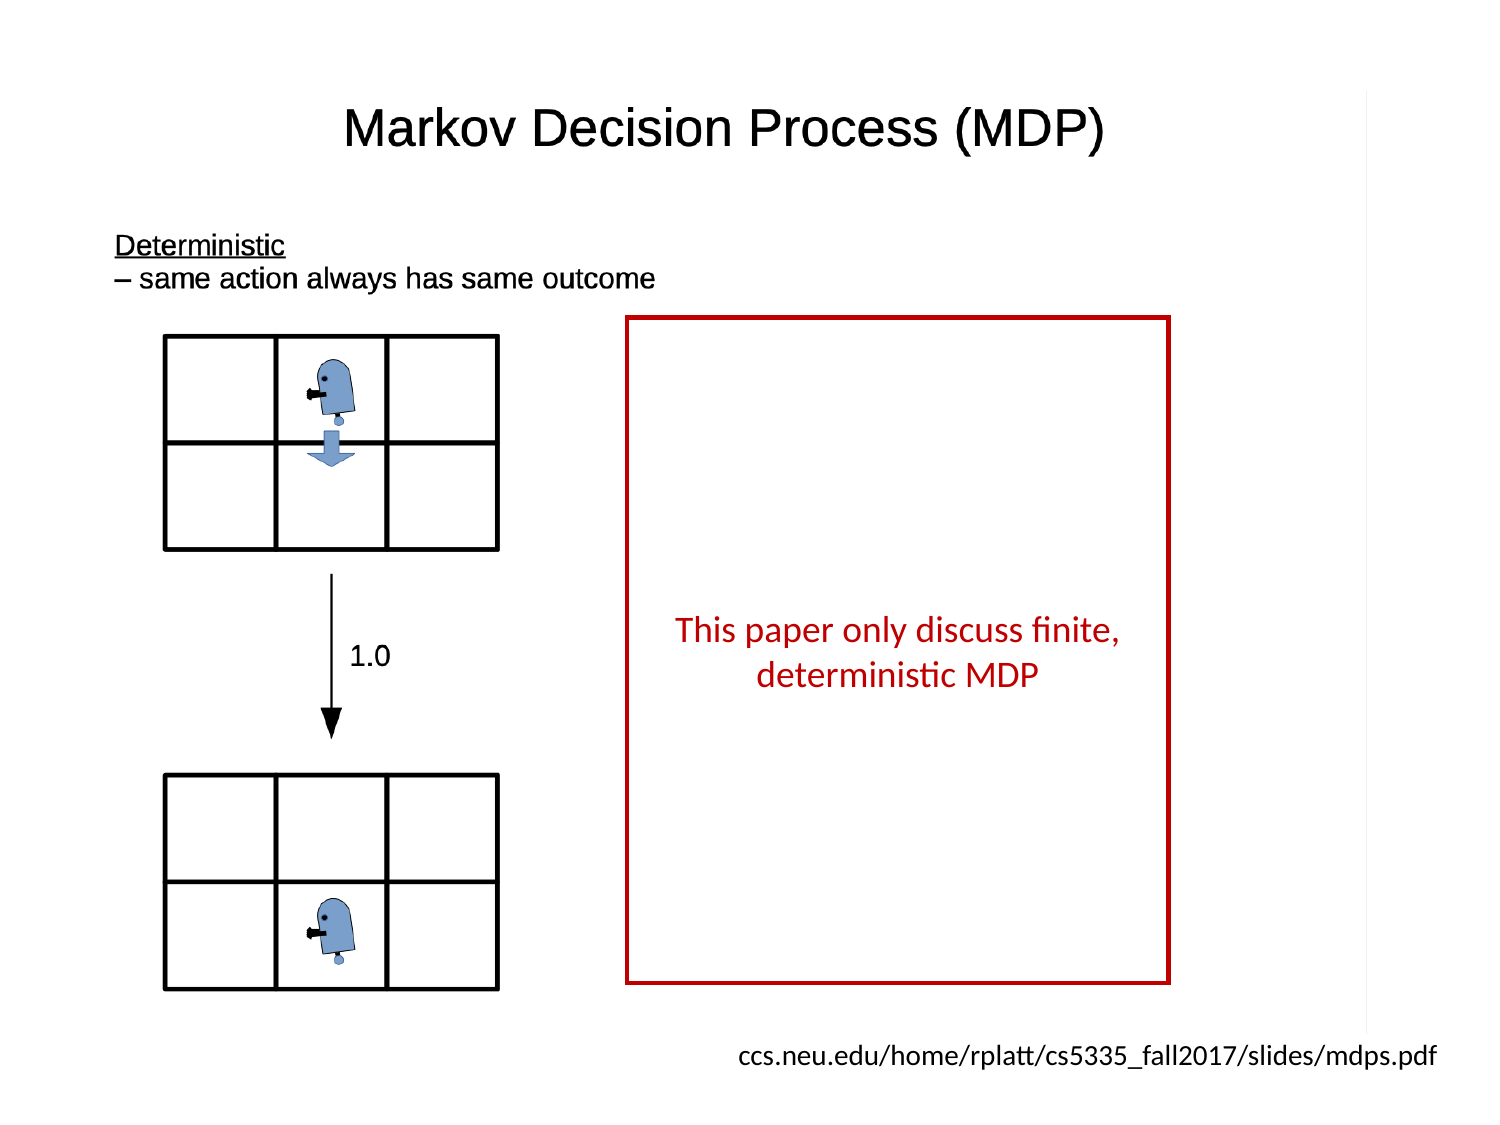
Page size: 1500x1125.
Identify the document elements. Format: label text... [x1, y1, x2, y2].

picture [91, 91, 1367, 1034]
text_box ccs.neu.edu/home/rplatt/cs5335_fall2017/slides/mdps.pdf [723, 1028, 1474, 1079]
